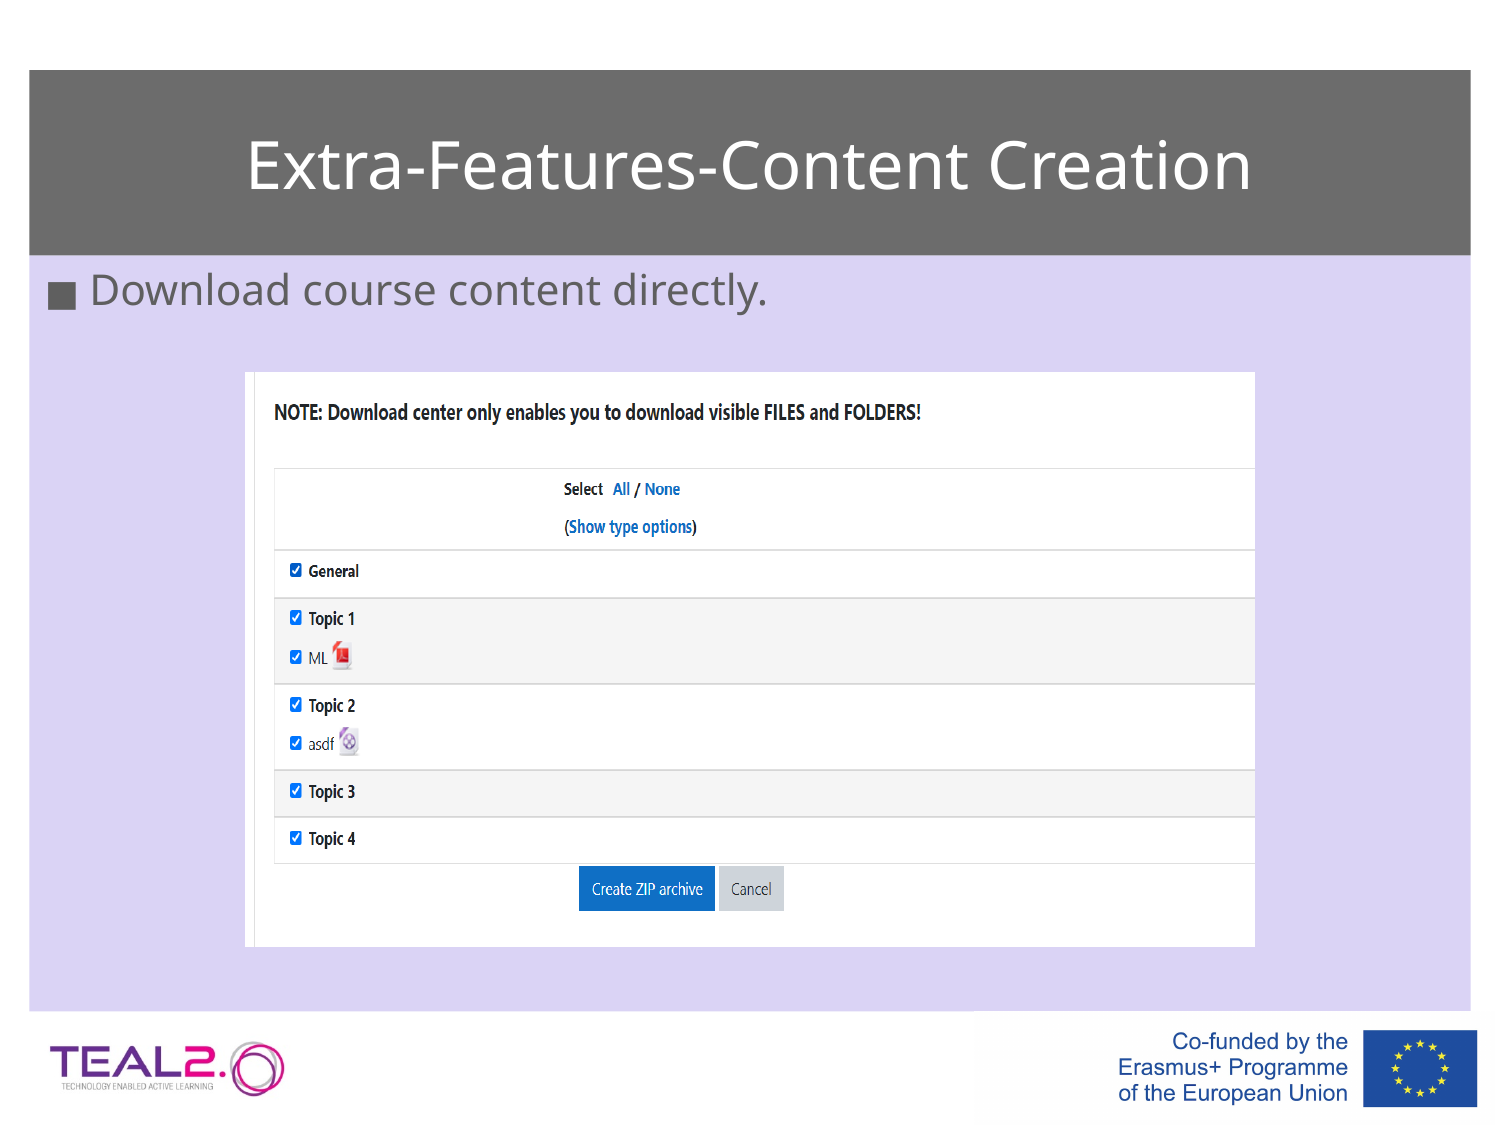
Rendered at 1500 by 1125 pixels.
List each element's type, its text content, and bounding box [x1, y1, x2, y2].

picture [974, 1011, 1495, 1125]
title Extra-Features-Content Creation [29, 70, 1471, 256]
picture [245, 372, 1255, 948]
picture [5, 1011, 337, 1122]
list Download course content directly. [29, 256, 1471, 1012]
